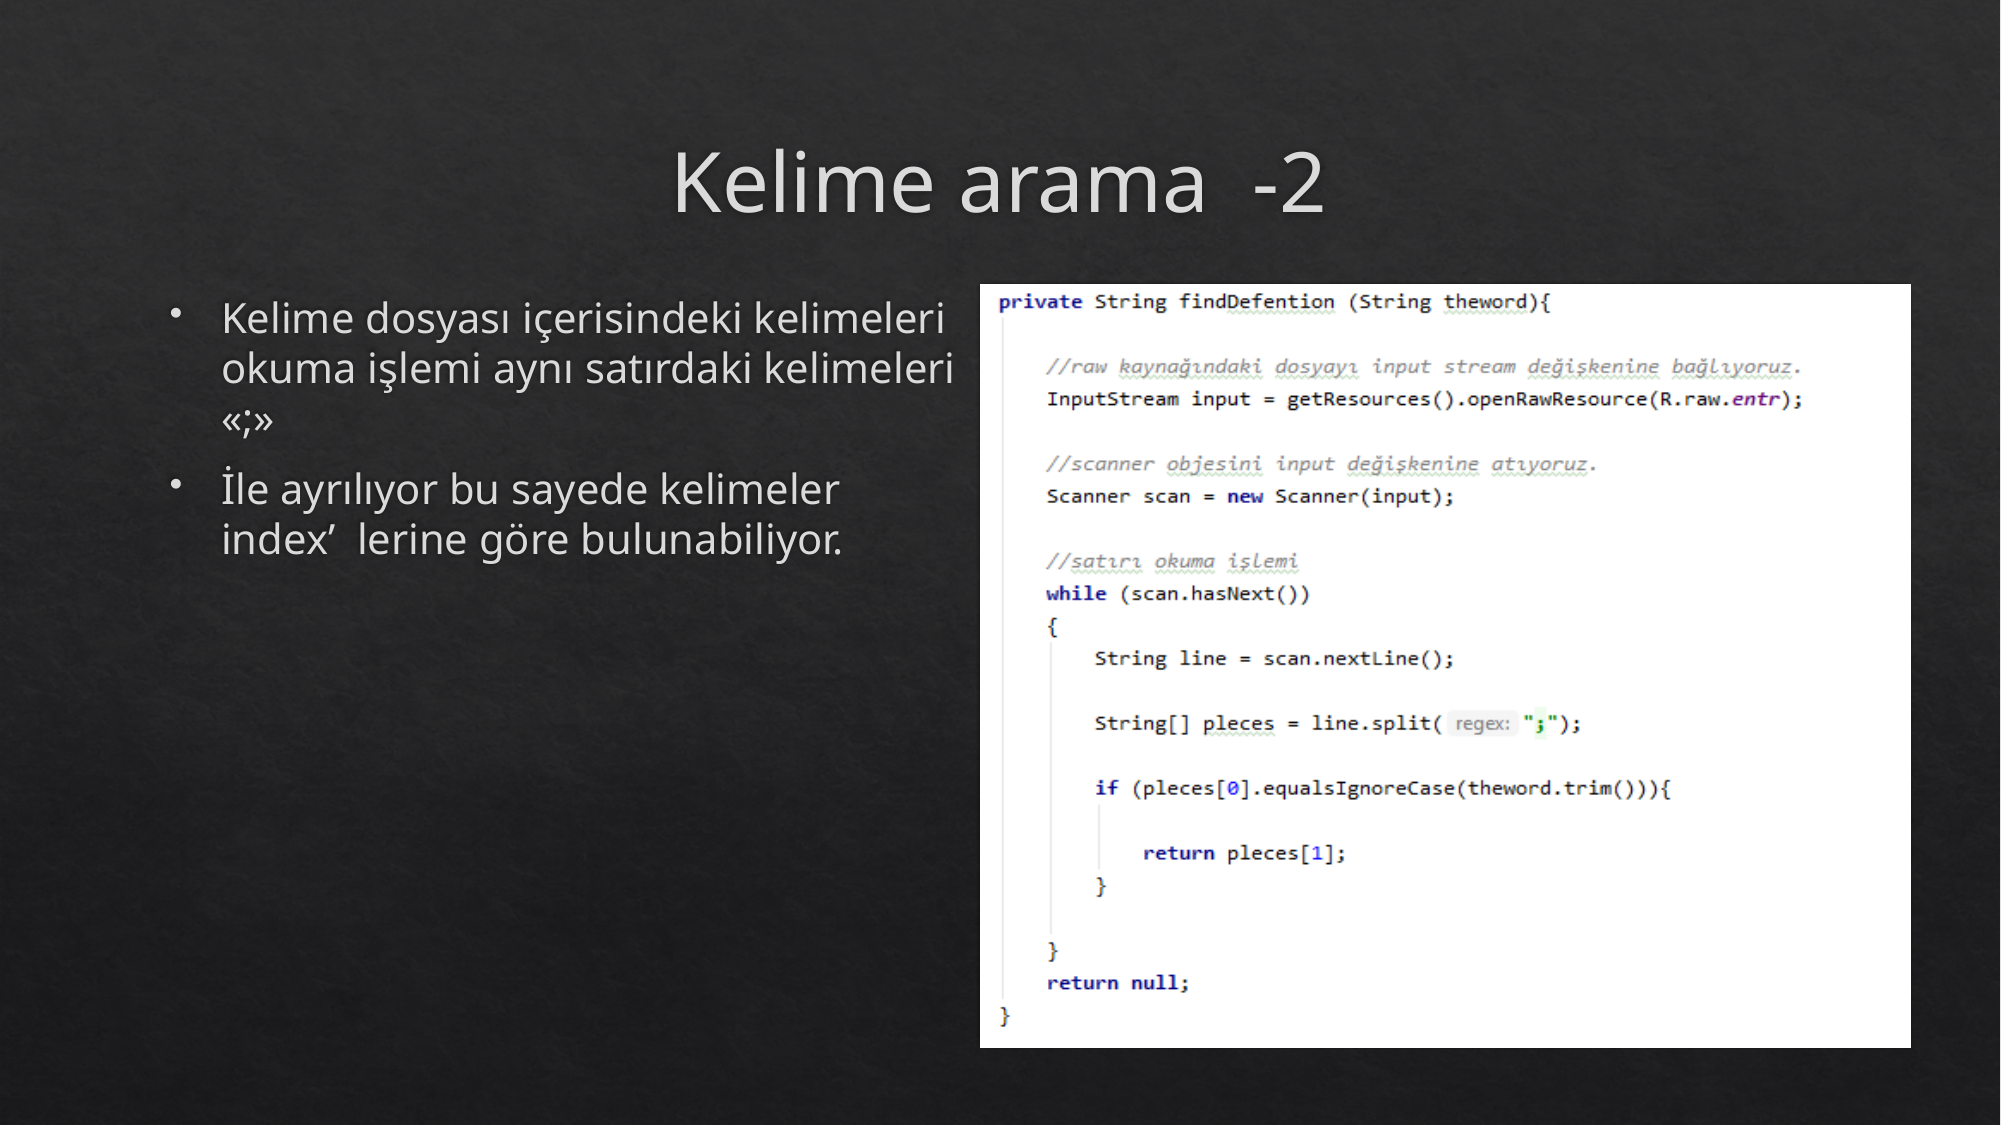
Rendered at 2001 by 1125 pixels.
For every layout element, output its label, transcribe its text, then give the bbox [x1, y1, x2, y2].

list Kelime dosyası içerisindeki kelimeleri okuma işlemi aynı satırdaki kelimeleri «;» İle ayrılıyor bu sayede kelimeler index’ lerine göre bulunabiliyor. [149, 284, 974, 563]
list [979, 283, 1911, 1049]
title Kelime arama -2 [149, 99, 1849, 260]
